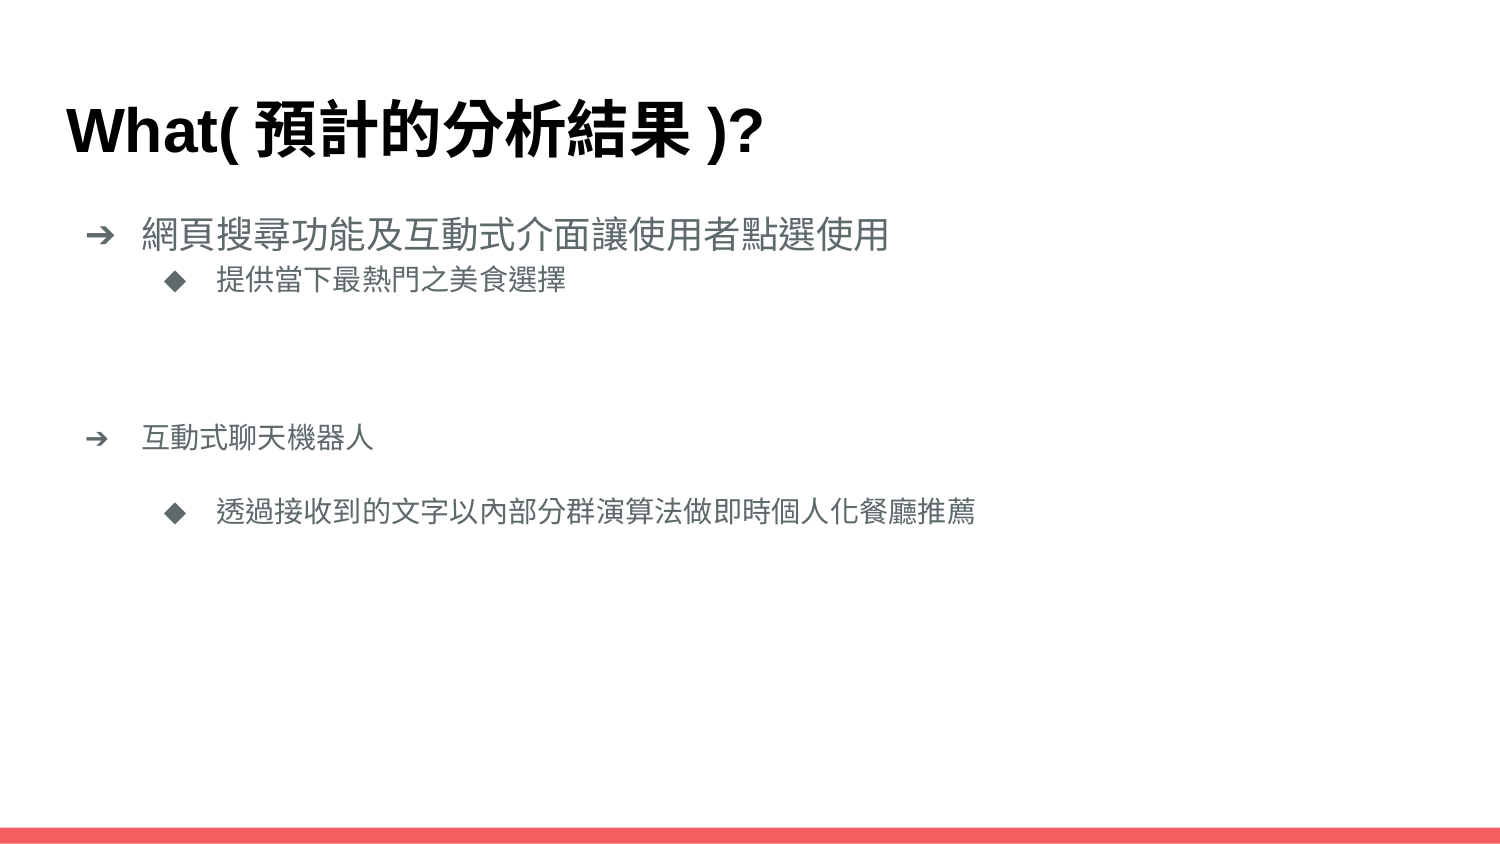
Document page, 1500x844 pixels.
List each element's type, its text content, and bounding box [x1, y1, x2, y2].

title What(預計的分析結果)? [51, 64, 1449, 167]
list 網頁搜尋功能及互動式介面讓使用者點選使用 提供當下最熱門之美食選擇 互動式聊天機器人 透過接收到的文字以內部分群演算法做即時個人化餐廳推薦 [51, 189, 1449, 750]
